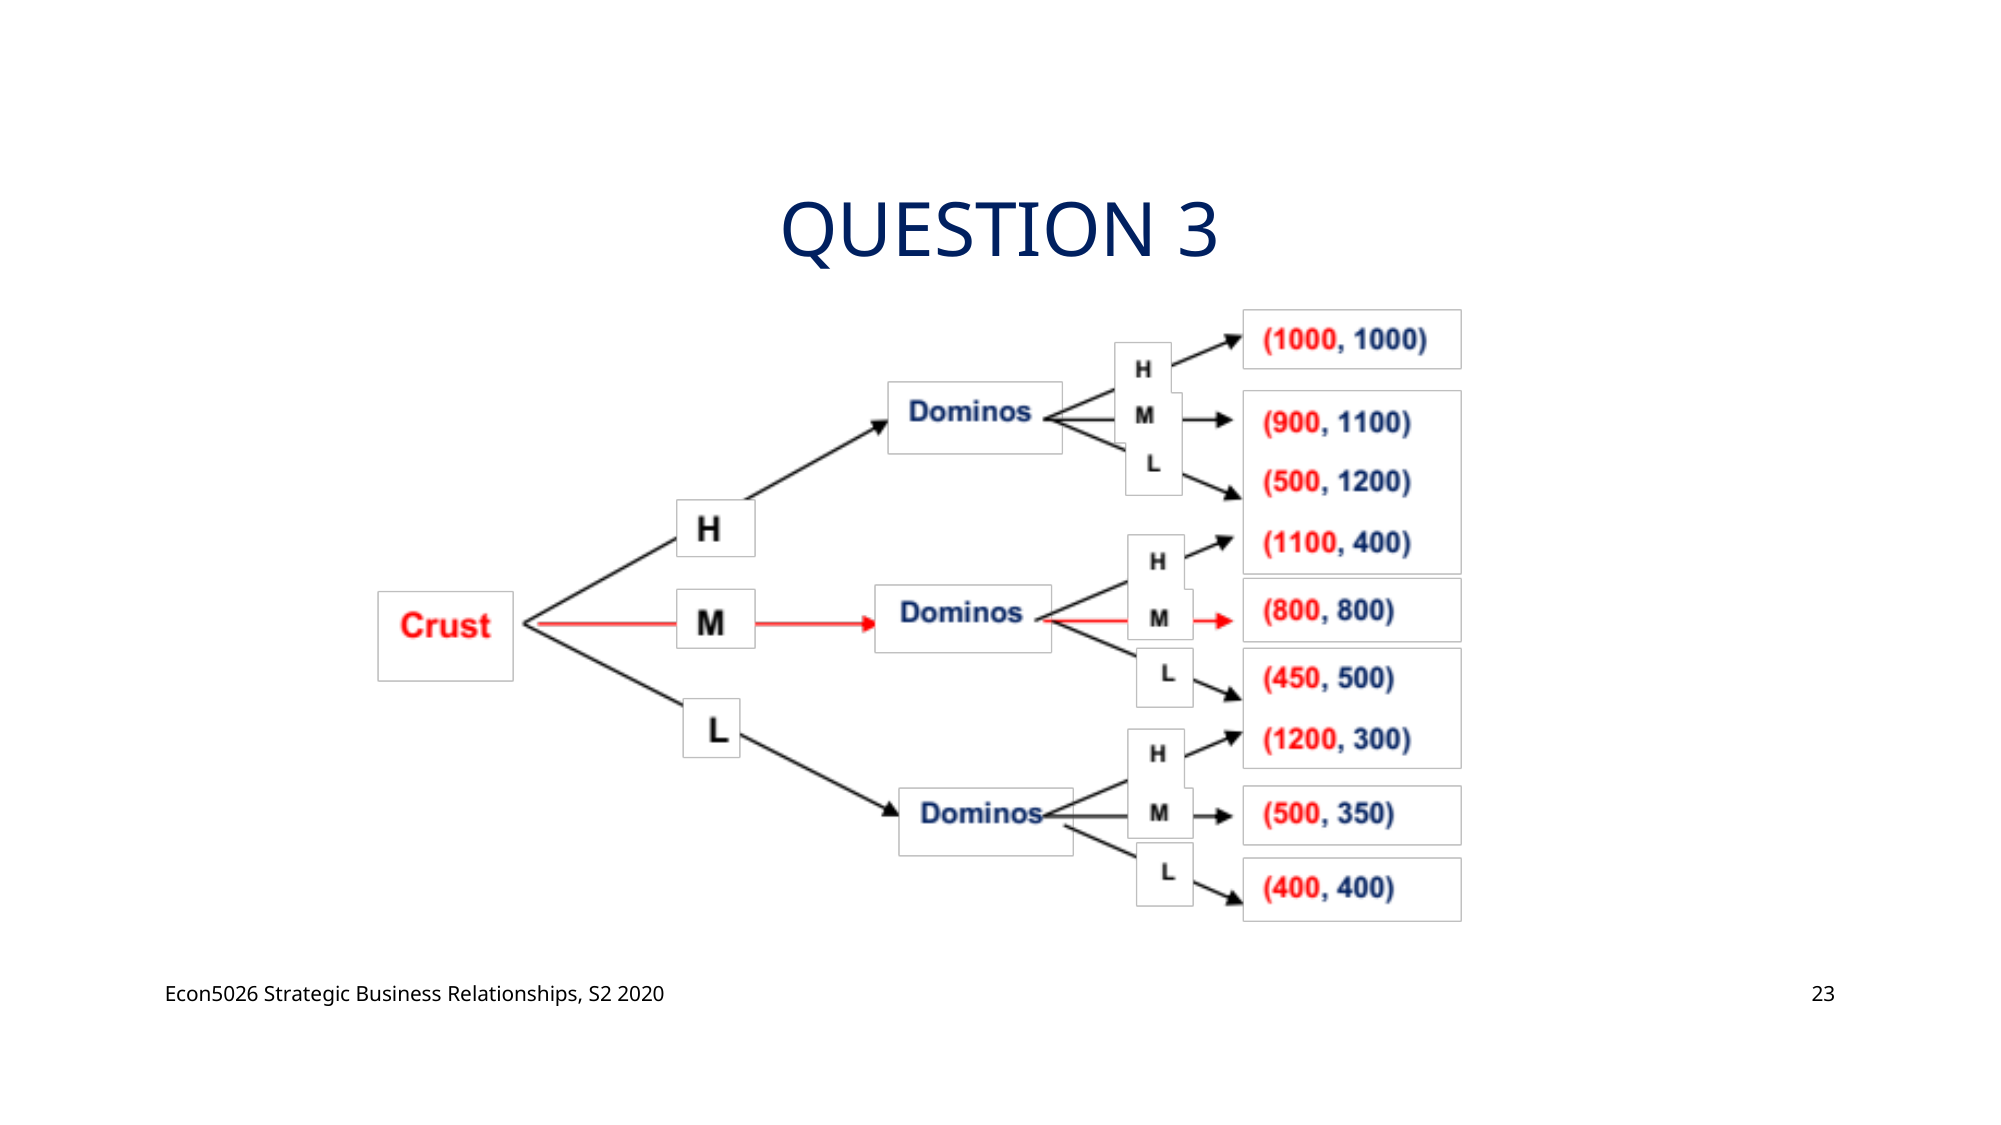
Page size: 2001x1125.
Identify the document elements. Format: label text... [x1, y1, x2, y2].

title Question 3 [149, 101, 1851, 364]
picture [322, 247, 1678, 966]
slide_number 23 [1724, 965, 1851, 1025]
footer Econ5026 Strategic Business Relationships, S2 2020 [149, 965, 1245, 1025]
